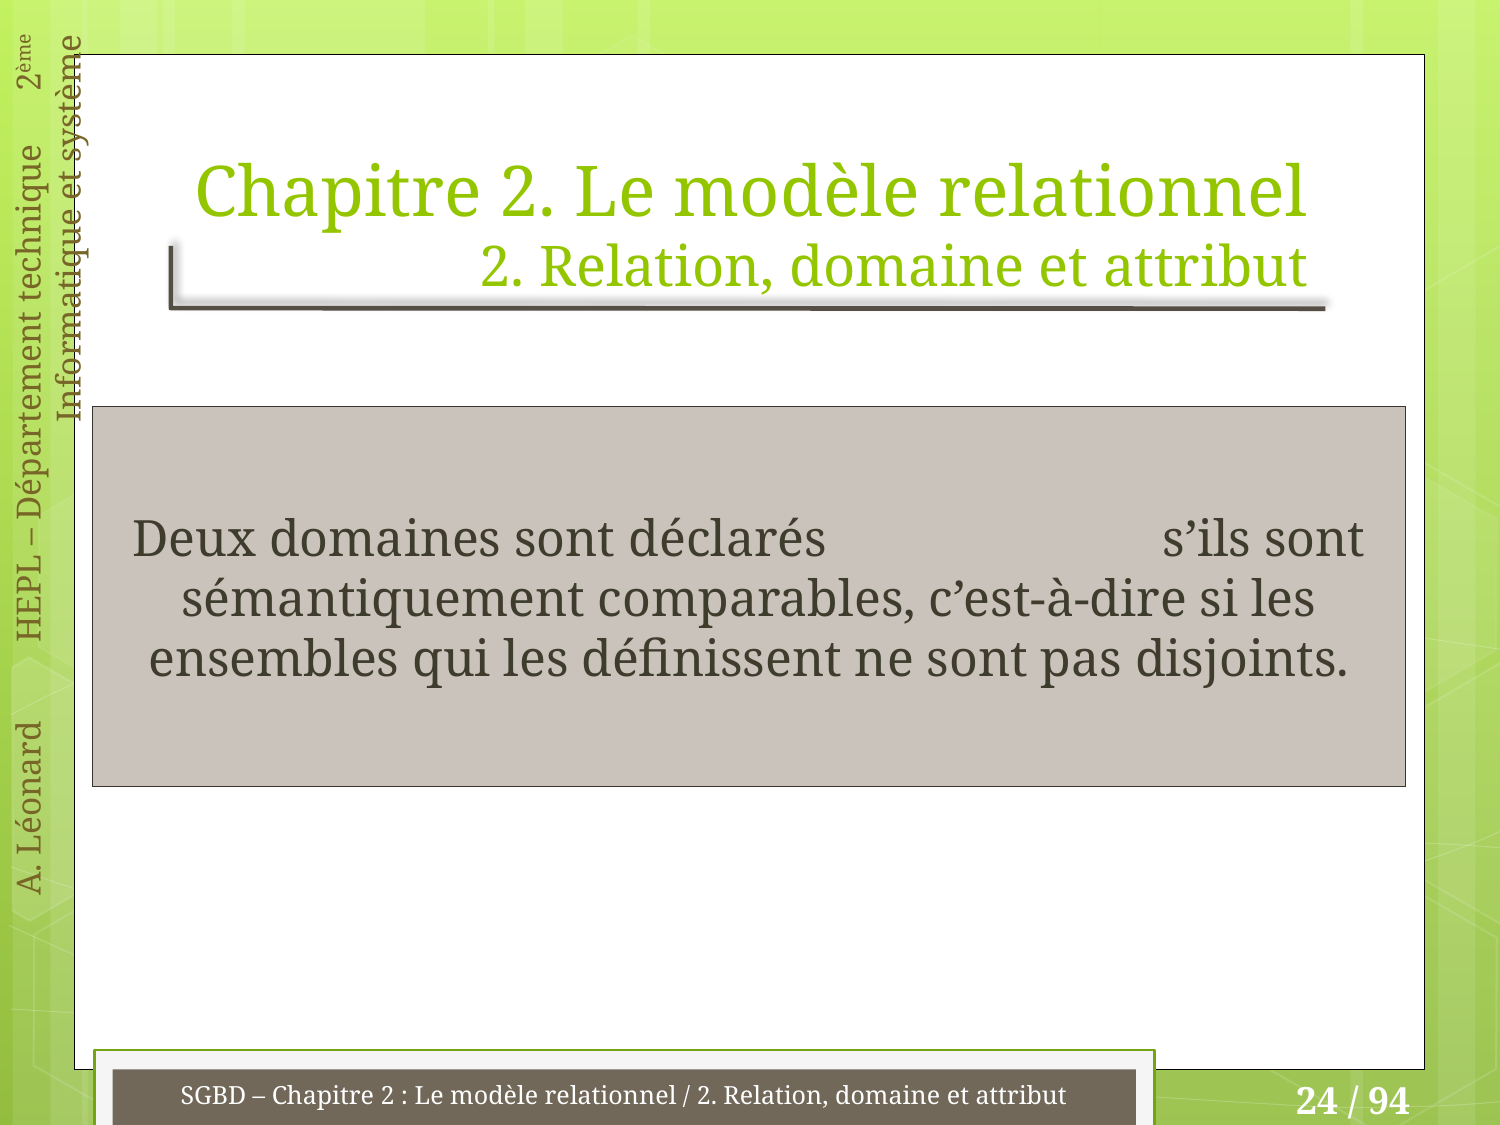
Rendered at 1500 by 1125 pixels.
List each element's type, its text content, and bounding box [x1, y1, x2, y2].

table_cell Tartempion [1437, 520, 1476, 527]
list Deux domaines sont déclarés compatibles s’ils sont sémantiquement comparables, c’est-à-dire si les ensembles qui les définissent ne sont pas disjoints. [92, 406, 1406, 787]
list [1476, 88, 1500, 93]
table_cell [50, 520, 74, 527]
footer SGBD – Chapitre 2 : Le modèle relationnel / 2. Relation, domaine et attribut [112, 1067, 1136, 1125]
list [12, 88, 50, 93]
title Chapitre 2. Le modèle relationnel 2. Relation, domaine et attribut [171, 118, 1324, 306]
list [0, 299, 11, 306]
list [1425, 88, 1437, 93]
